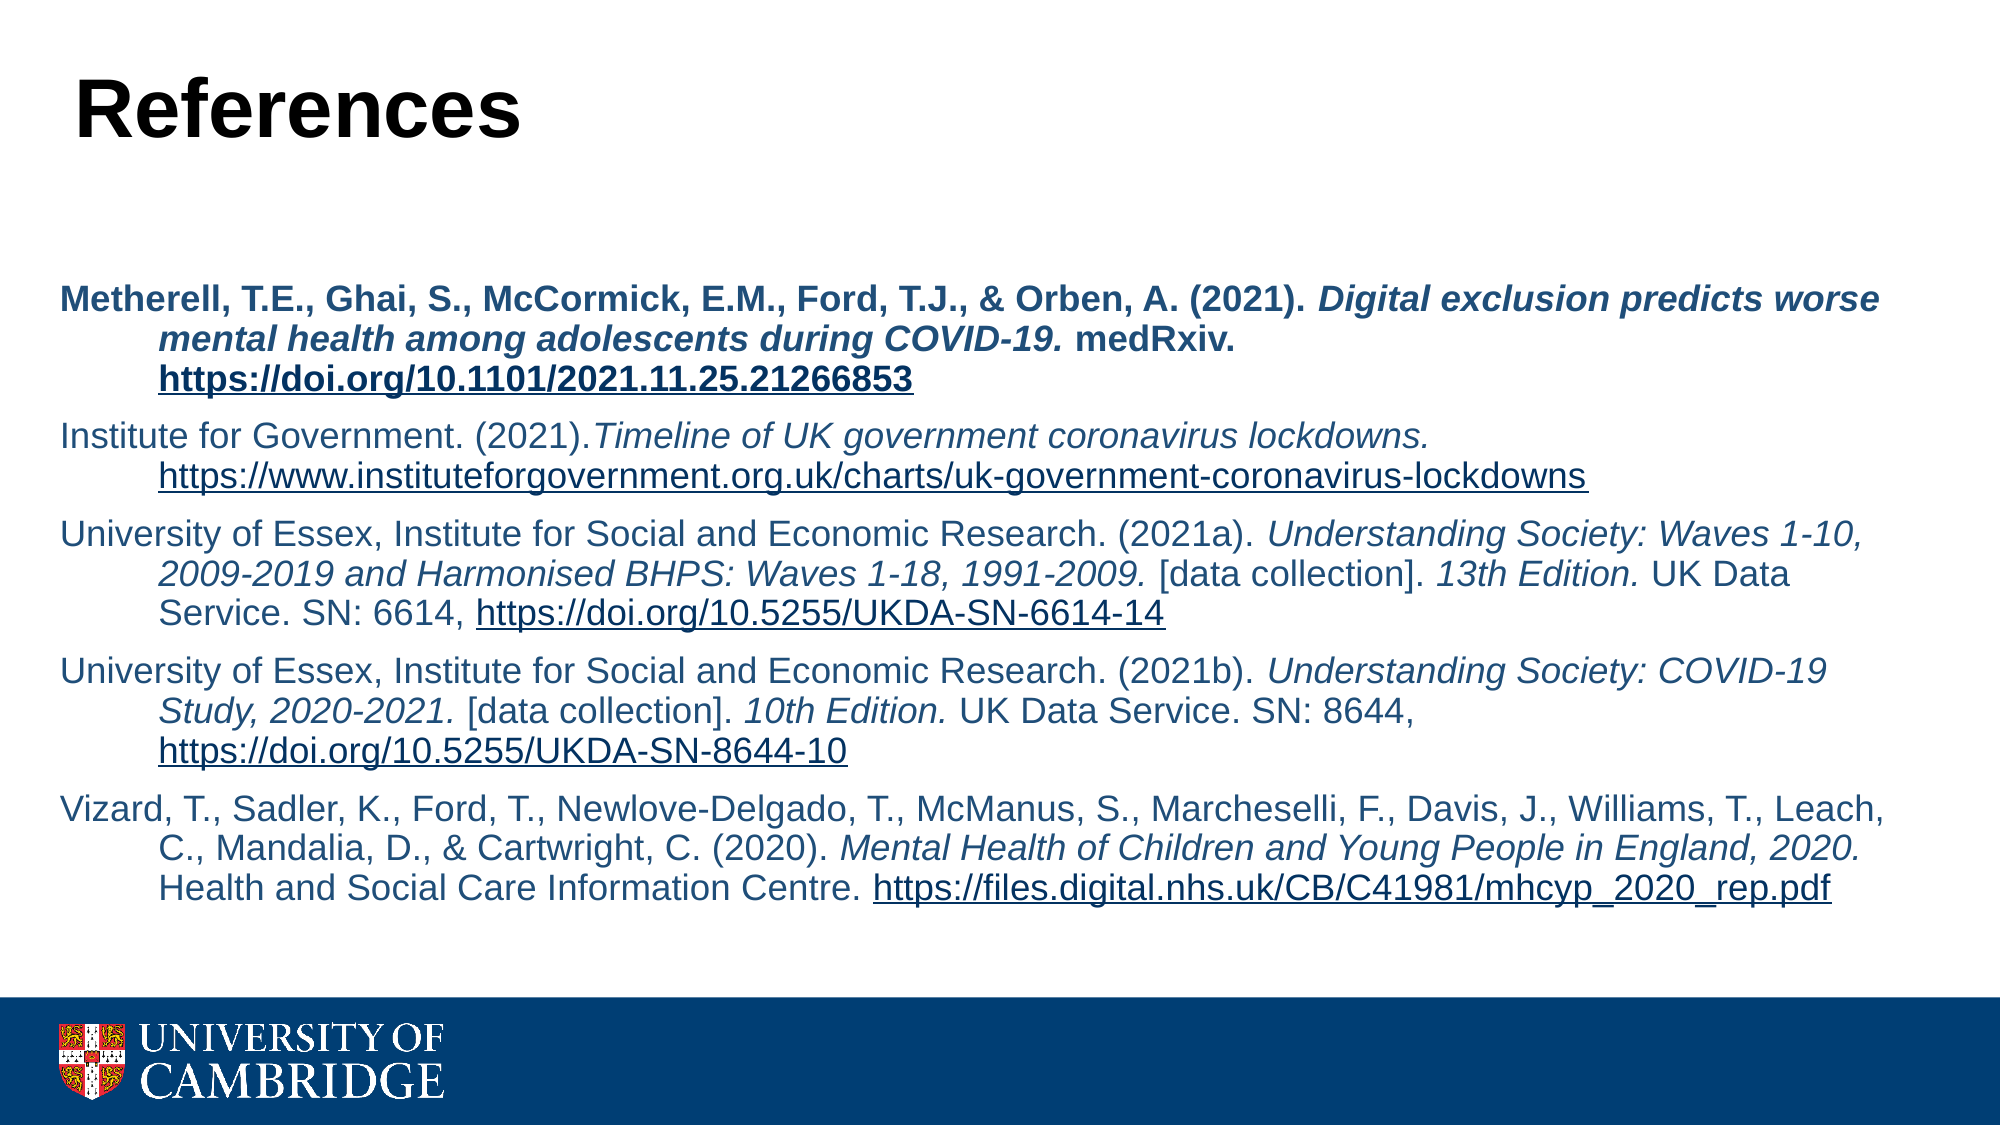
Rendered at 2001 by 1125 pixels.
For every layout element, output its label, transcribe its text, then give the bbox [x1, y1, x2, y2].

list Metherell, T.E., Ghai, S., McCormick, E.M., Ford, T.J., & Orben, A. (2021). Digital exclusion predicts worse mental health among adolescents during COVID-19. medRxiv. https://doi.org/10.1101/2021.11.25.21266853 Institute for Government. (2021).Timeline of UK government coronavirus lockdowns. https://www.instituteforgovernment.org.uk/charts/uk-government-coronavirus-lockdowns University of Essex, Institute for Social and Economic Research. (2021a). Understanding Society: Waves 1-10, 2009-2019 and Harmonised BHPS: Waves 1-18, 1991-2009. [data collection]. 13th Edition. UK Data Service. SN: 6614, https://doi.org/10.5255/UKDA-SN-6614-14 University of Essex, Institute for Social and Economic Research. (2021b). Understanding Society: COVID-19 Study, 2020-2021. [data collection]. 10th Edition. UK Data Service. SN: 8644, https://doi.org/10.5255/UKDA-SN-8644-10 Vizard, T., Sadler, K., Ford, T., Newlove-Delgado, T., McManus, S., Marcheselli, F., Davis, J., Williams, T., Leach, C., Mandalia, D., & Cartwright, C. (2020). Mental Health of Children and Young People in England, 2020. Health and Social Care Information Centre. https://files.digital.nhs.uk/CB/C41981/mhcyp_2020_rep.pdf [59, 280, 1916, 948]
picture [59, 1022, 444, 1100]
text_box References [59, 58, 1916, 208]
